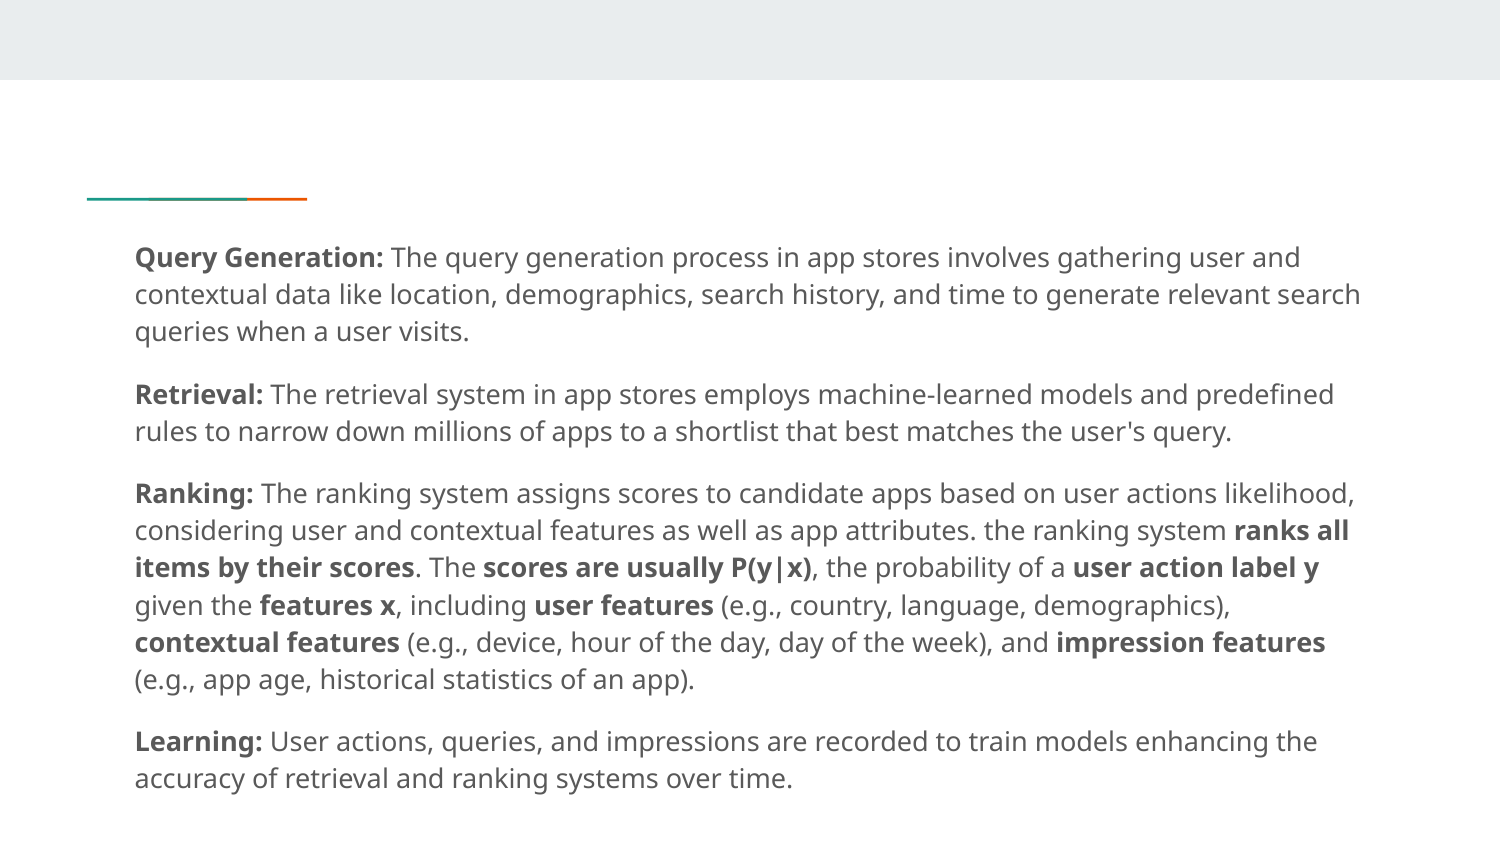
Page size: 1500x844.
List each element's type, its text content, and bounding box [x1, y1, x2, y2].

list Query Generation: The query generation process in app stores involves gathering user and contextual data like location, demographics, search history, and time to generate relevant search queries when a user visits. Retrieval: The retrieval system in app stores employs machine-learned models and predefined rules to narrow down millions of apps to a shortlist that best matches the user's query. Ranking: The ranking system assigns scores to candidate apps based on user actions likelihood, considering user and contextual features as well as app attributes. the ranking system ranks all items by their scores. The scores are usually P(y|x), the probability of a user action label y given the features x, including user features (e.g., country, language, demographics), contextual features (e.g., device, hour of the day, day of the week), and impression features (e.g., app age, historical statistics of an app). Learning: User actions, queries, and impressions are recorded to train models enhancing the accuracy of retrieval and ranking systems over time. [119, 220, 1381, 815]
